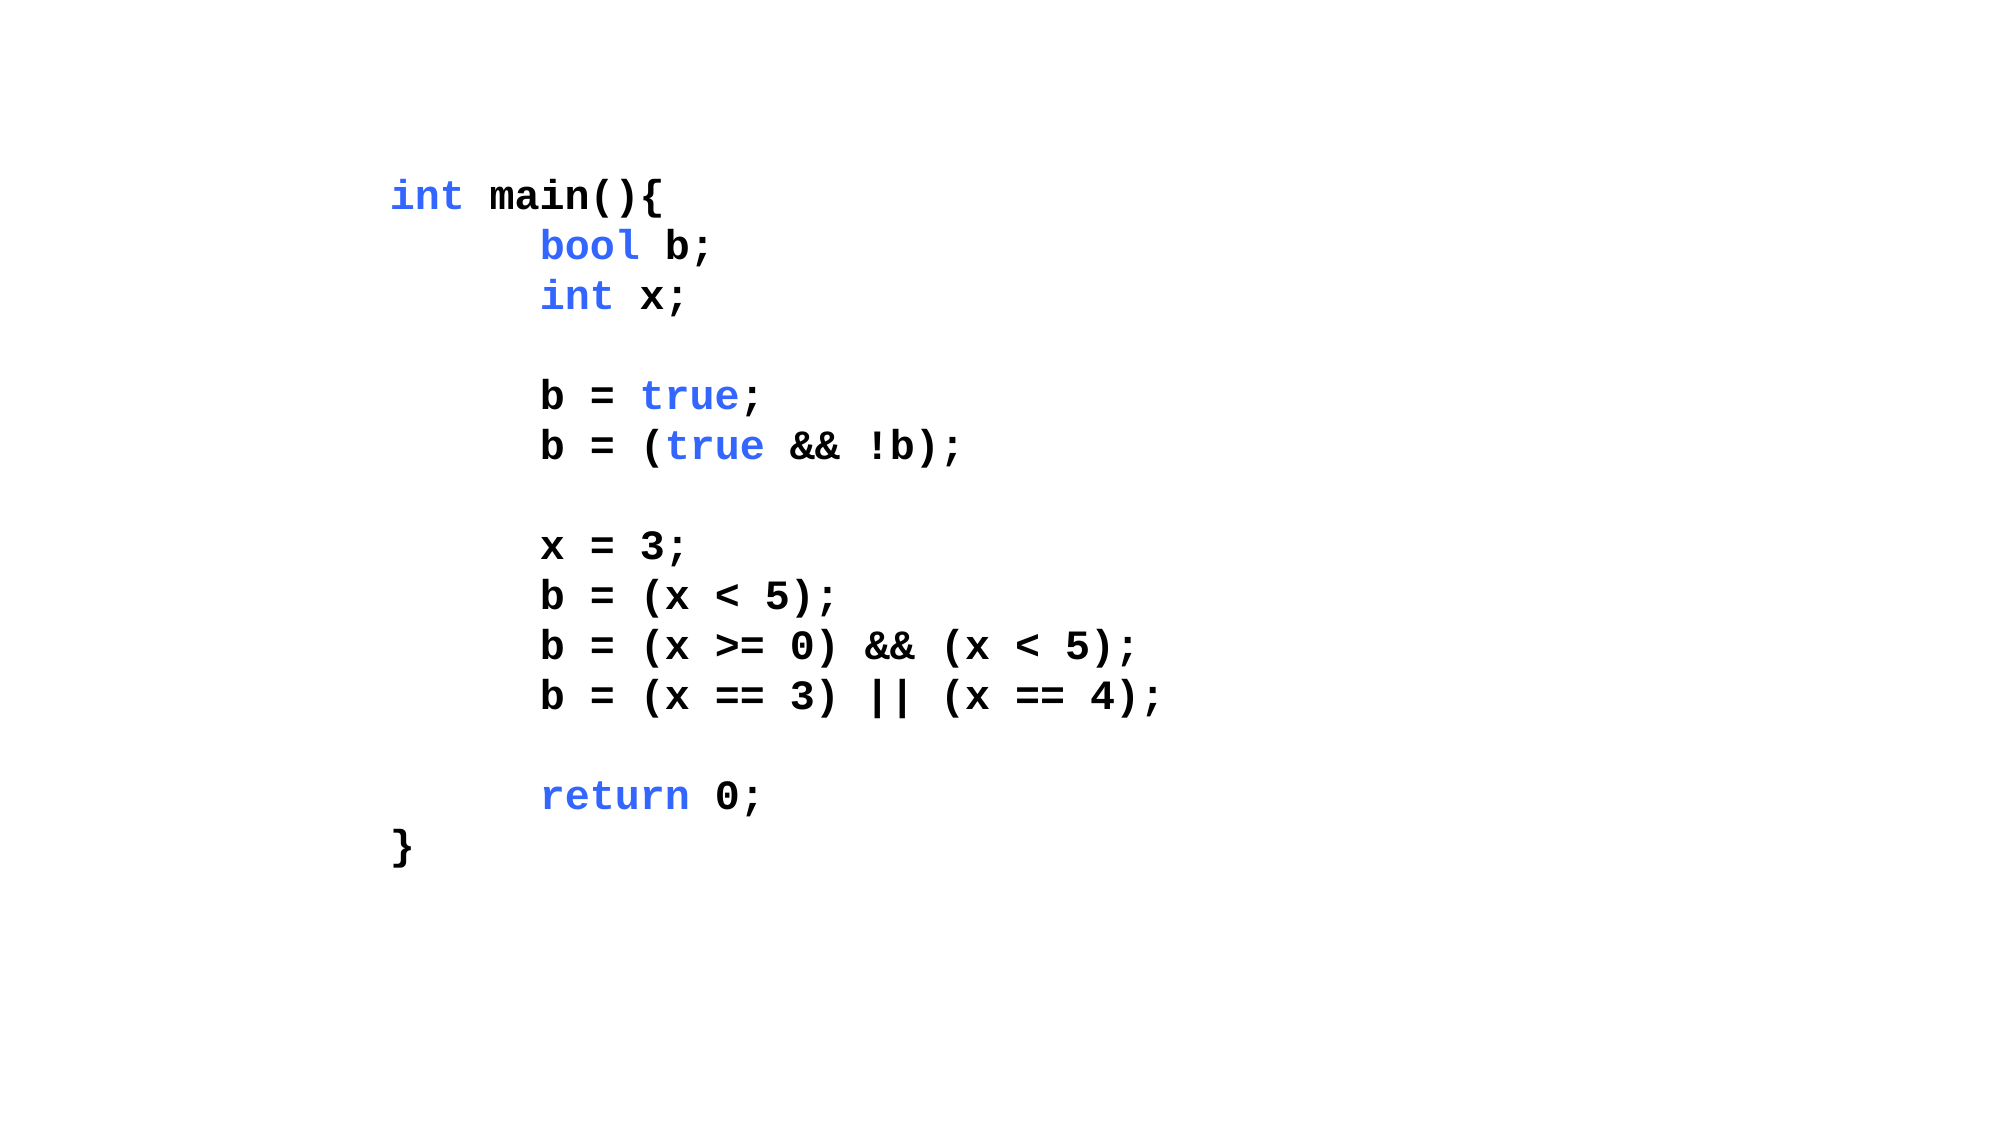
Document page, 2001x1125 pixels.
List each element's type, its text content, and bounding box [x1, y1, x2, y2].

text_box int main(){ bool b; int x; b = true; b = (true && !b); x = 3; b = (x < 5); b = (x >= 0) && (x < 5); b = (x == 3) || (x == 4); return 0; } [374, 160, 1188, 876]
